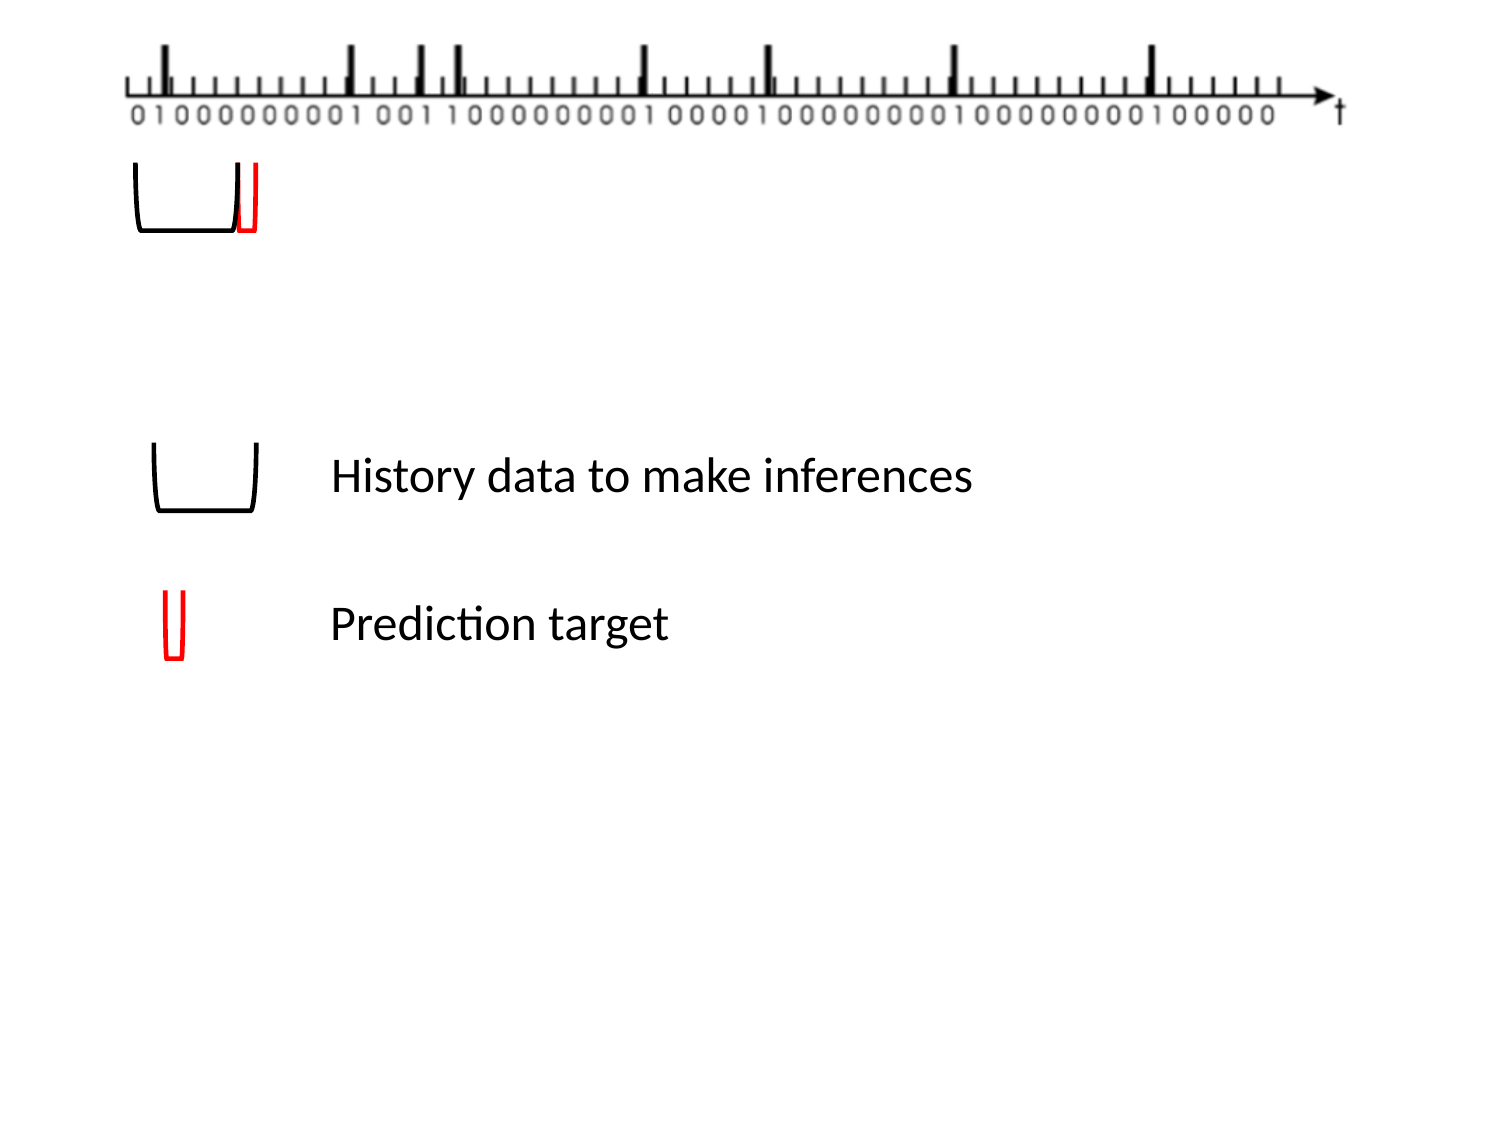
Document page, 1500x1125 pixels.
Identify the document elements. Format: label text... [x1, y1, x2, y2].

picture [116, 0, 1353, 163]
text_box History data to make inferences [316, 435, 989, 510]
text_box [153, 442, 257, 512]
text_box [134, 163, 239, 232]
text_box Prediction target [315, 582, 685, 658]
text_box [237, 163, 257, 232]
text_box [164, 590, 184, 660]
